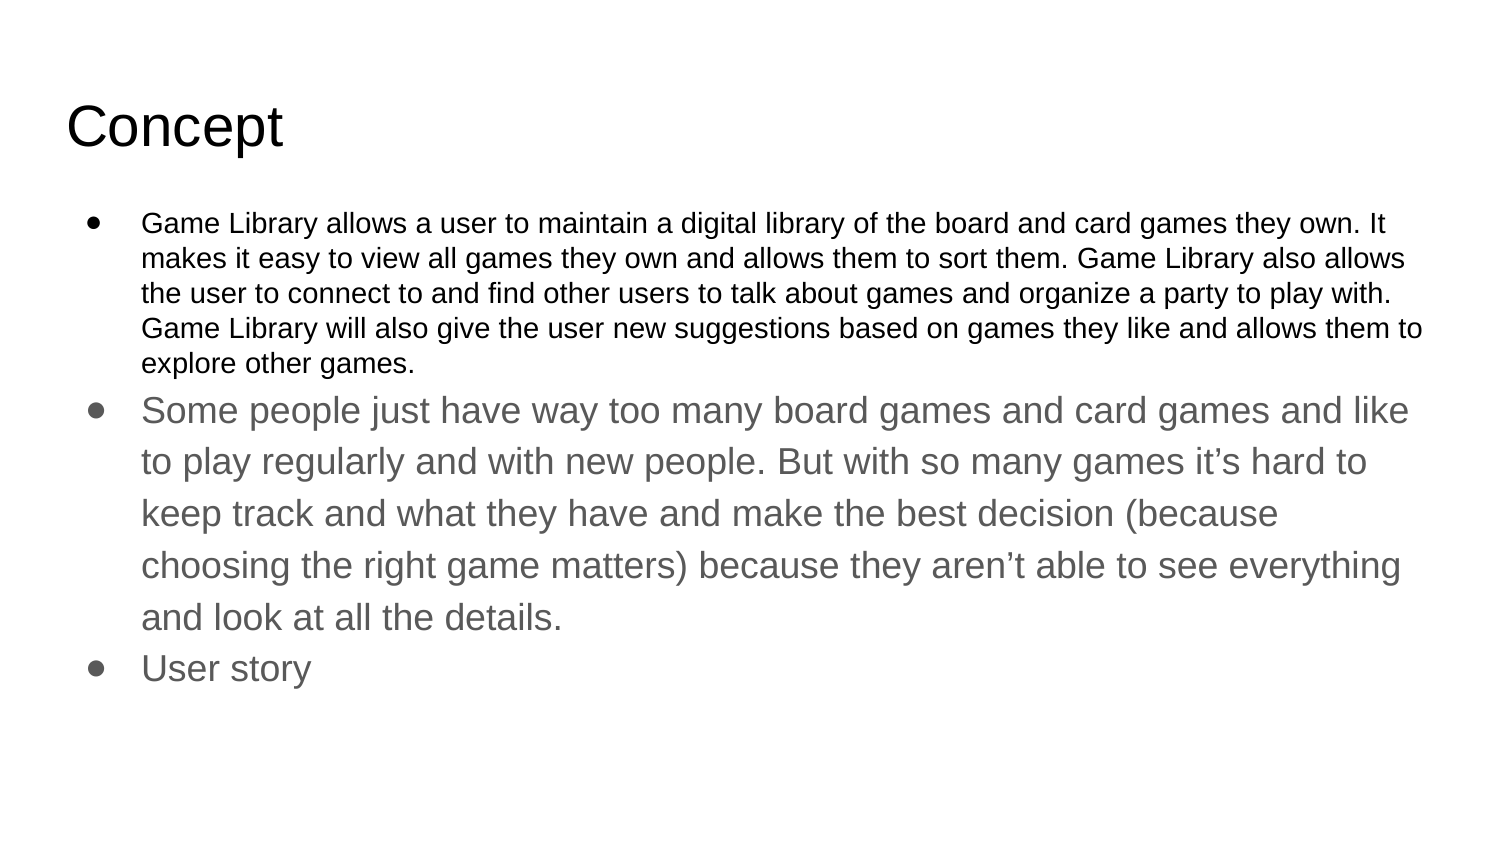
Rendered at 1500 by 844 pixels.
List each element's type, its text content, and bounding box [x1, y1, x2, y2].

list Game Library allows a user to maintain a digital library of the board and card games they own. It makes it easy to view all games they own and allows them to sort them. Game Library also allows the user to connect to and find other users to talk about games and organize a party to play with. Game Library will also give the user new suggestions based on games they like and allows them to explore other games. Some people just have way too many board games and card games and like to play regularly and with new people. But with so many games it’s hard to keep track and what they have and make the best decision (because choosing the right game matters) because they aren’t able to see everything and look at all the details. User story [51, 189, 1449, 750]
title Concept [51, 72, 1449, 167]
